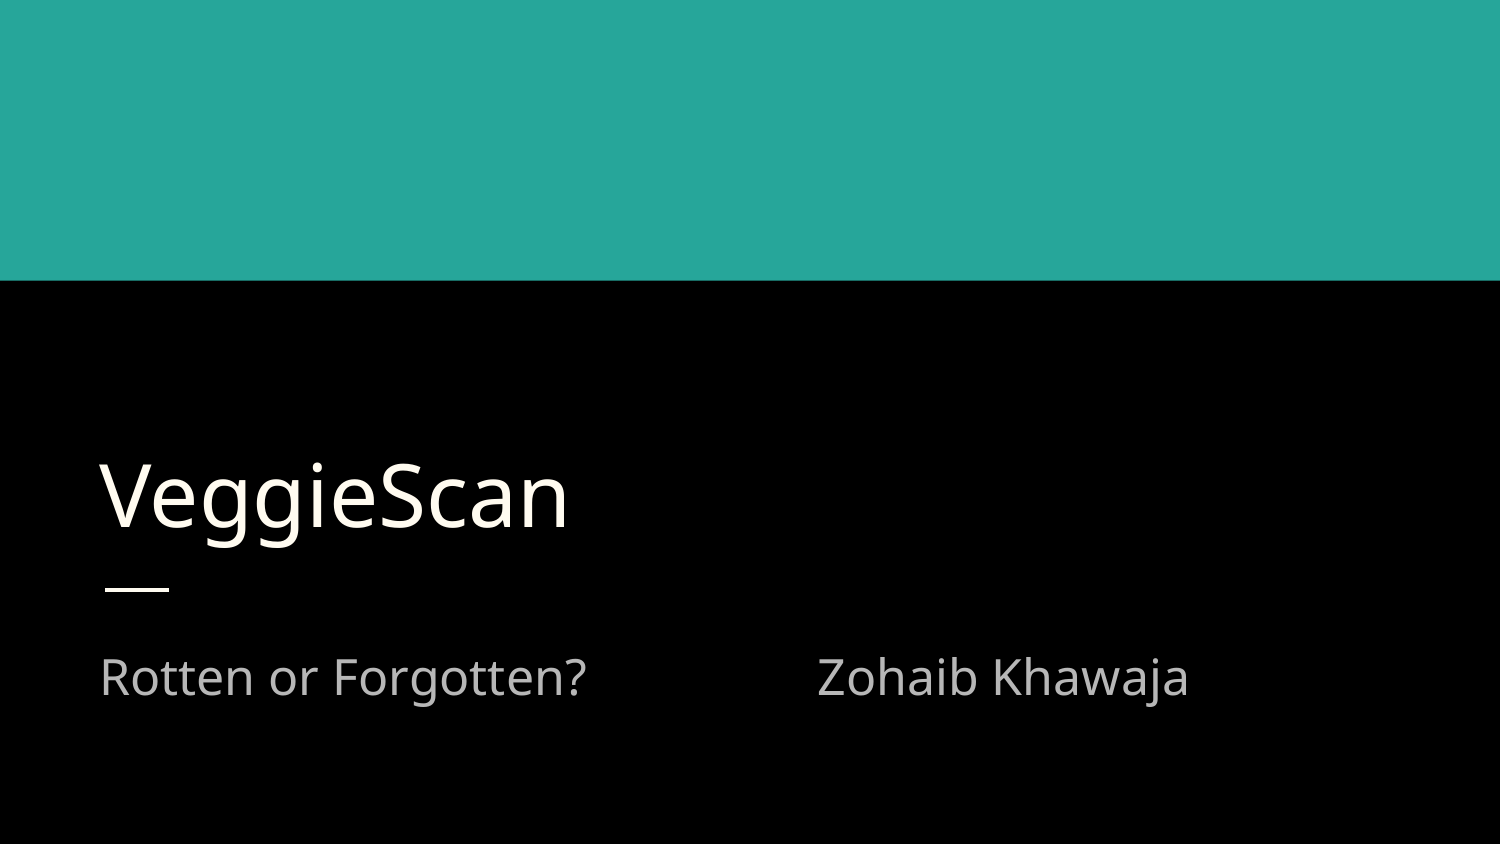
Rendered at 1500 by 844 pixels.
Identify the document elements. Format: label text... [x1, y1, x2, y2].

title VeggieScan [84, 310, 1416, 561]
text_box Zohaib Khawaja [802, 629, 1239, 720]
subtitle Rotten or Forgotten? [84, 630, 1416, 760]
